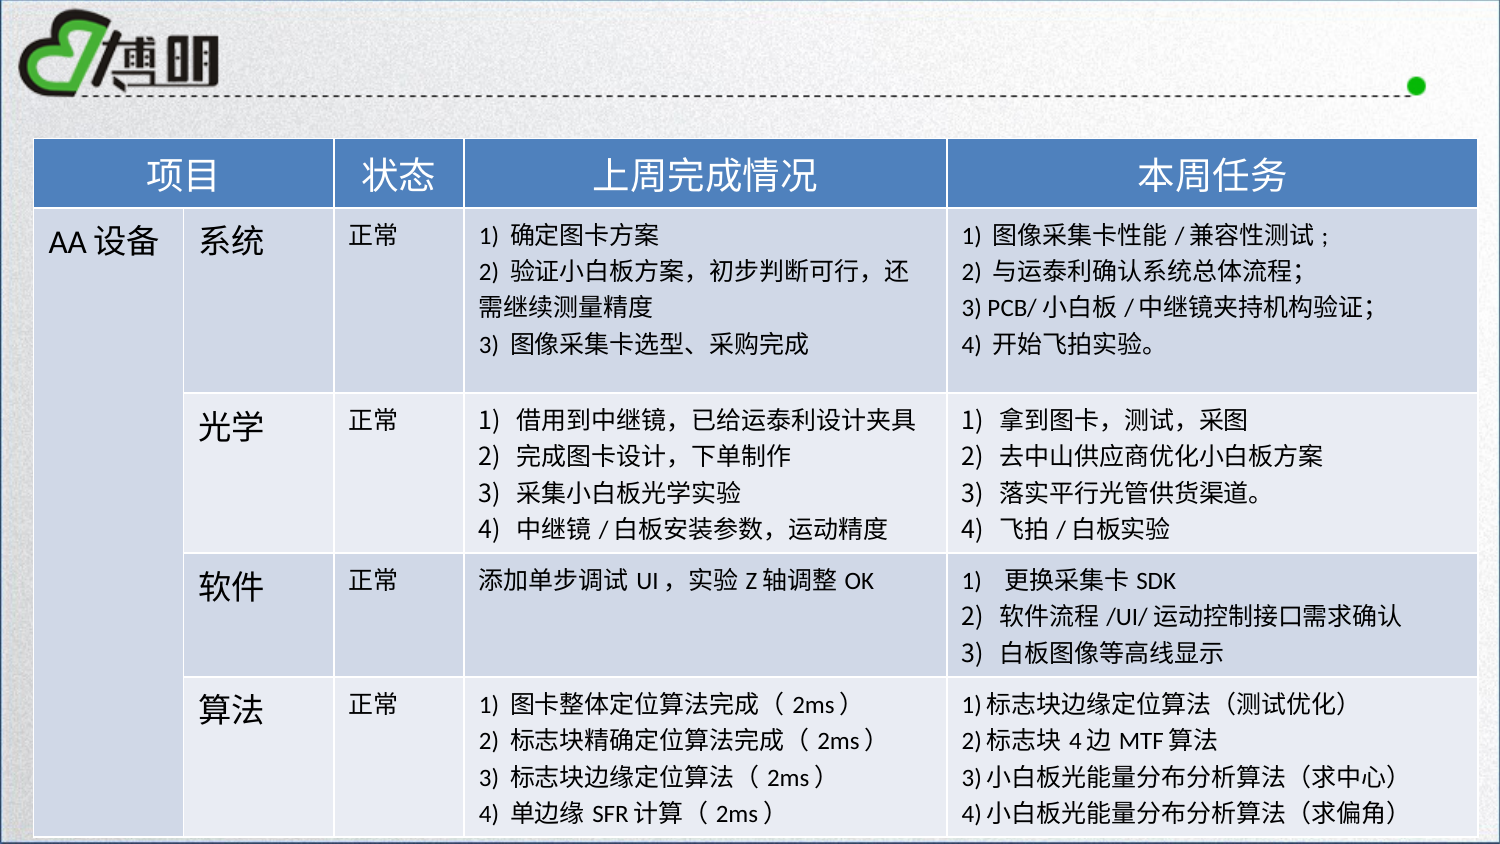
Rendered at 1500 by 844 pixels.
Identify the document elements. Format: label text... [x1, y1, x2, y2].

table_cell 光学 [184, 394, 333, 552]
table_cell 算法 [184, 678, 333, 836]
table_cell 正常 [335, 209, 463, 392]
table_cell 软件 [184, 554, 333, 676]
table_cell 借用到中继镜，已给运泰利设计夹具 完成图卡设计，下单制作 采集小白板光学实验 中继镜/白板安装参数，运动精度 [465, 394, 946, 552]
table_cell 1) 图像采集卡性能/兼容性测试; 2) 与运泰利确认系统总体流程； 3) PCB/小白板/中继镜夹持机构验证； 4) 开始飞拍实验。 [948, 209, 1477, 392]
table_cell 1)标志块边缘定位算法（测试优化） 2)标志块4边MTF算法 3)小白板光能量分布分析算法（求中心） 4)小白板光能量分布分析算法（求偏角） [948, 678, 1477, 836]
table_cell 正常 [335, 554, 463, 676]
table_header 状态 [335, 139, 463, 207]
table_cell 添加单步调试UI，实验Z轴调整OK [465, 554, 946, 676]
table_header 项目 [34, 139, 333, 207]
table_header 上周完成情况 [465, 139, 946, 207]
table_cell AA设备 [34, 209, 183, 836]
table_cell 拿到图卡，测试，采图 去中山供应商优化小白板方案 落实平行光管供货渠道。 飞拍/白板实验 [948, 394, 1477, 552]
table_cell 1) 图卡整体定位算法完成（2ms） 2) 标志块精确定位算法完成（2ms） 3) 标志块边缘定位算法（2ms） 4) 单边缘SFR计算（2ms） [465, 678, 946, 836]
table_cell 正常 [335, 394, 463, 552]
table_cell 1) 确定图卡方案 2) 验证小白板方案，初步判断可行，还需继续测量精度 3) 图像采集卡选型、采购完成 [465, 209, 946, 392]
table_cell 正常 [335, 678, 463, 836]
table_header 本周任务 [948, 139, 1477, 207]
table_cell 1) 更换采集卡SDK 软件流程/UI/运动控制接口需求确认 白板图像等高线显示 [948, 554, 1477, 676]
picture [0, 0, 1500, 844]
table_cell 系统 [184, 209, 333, 392]
